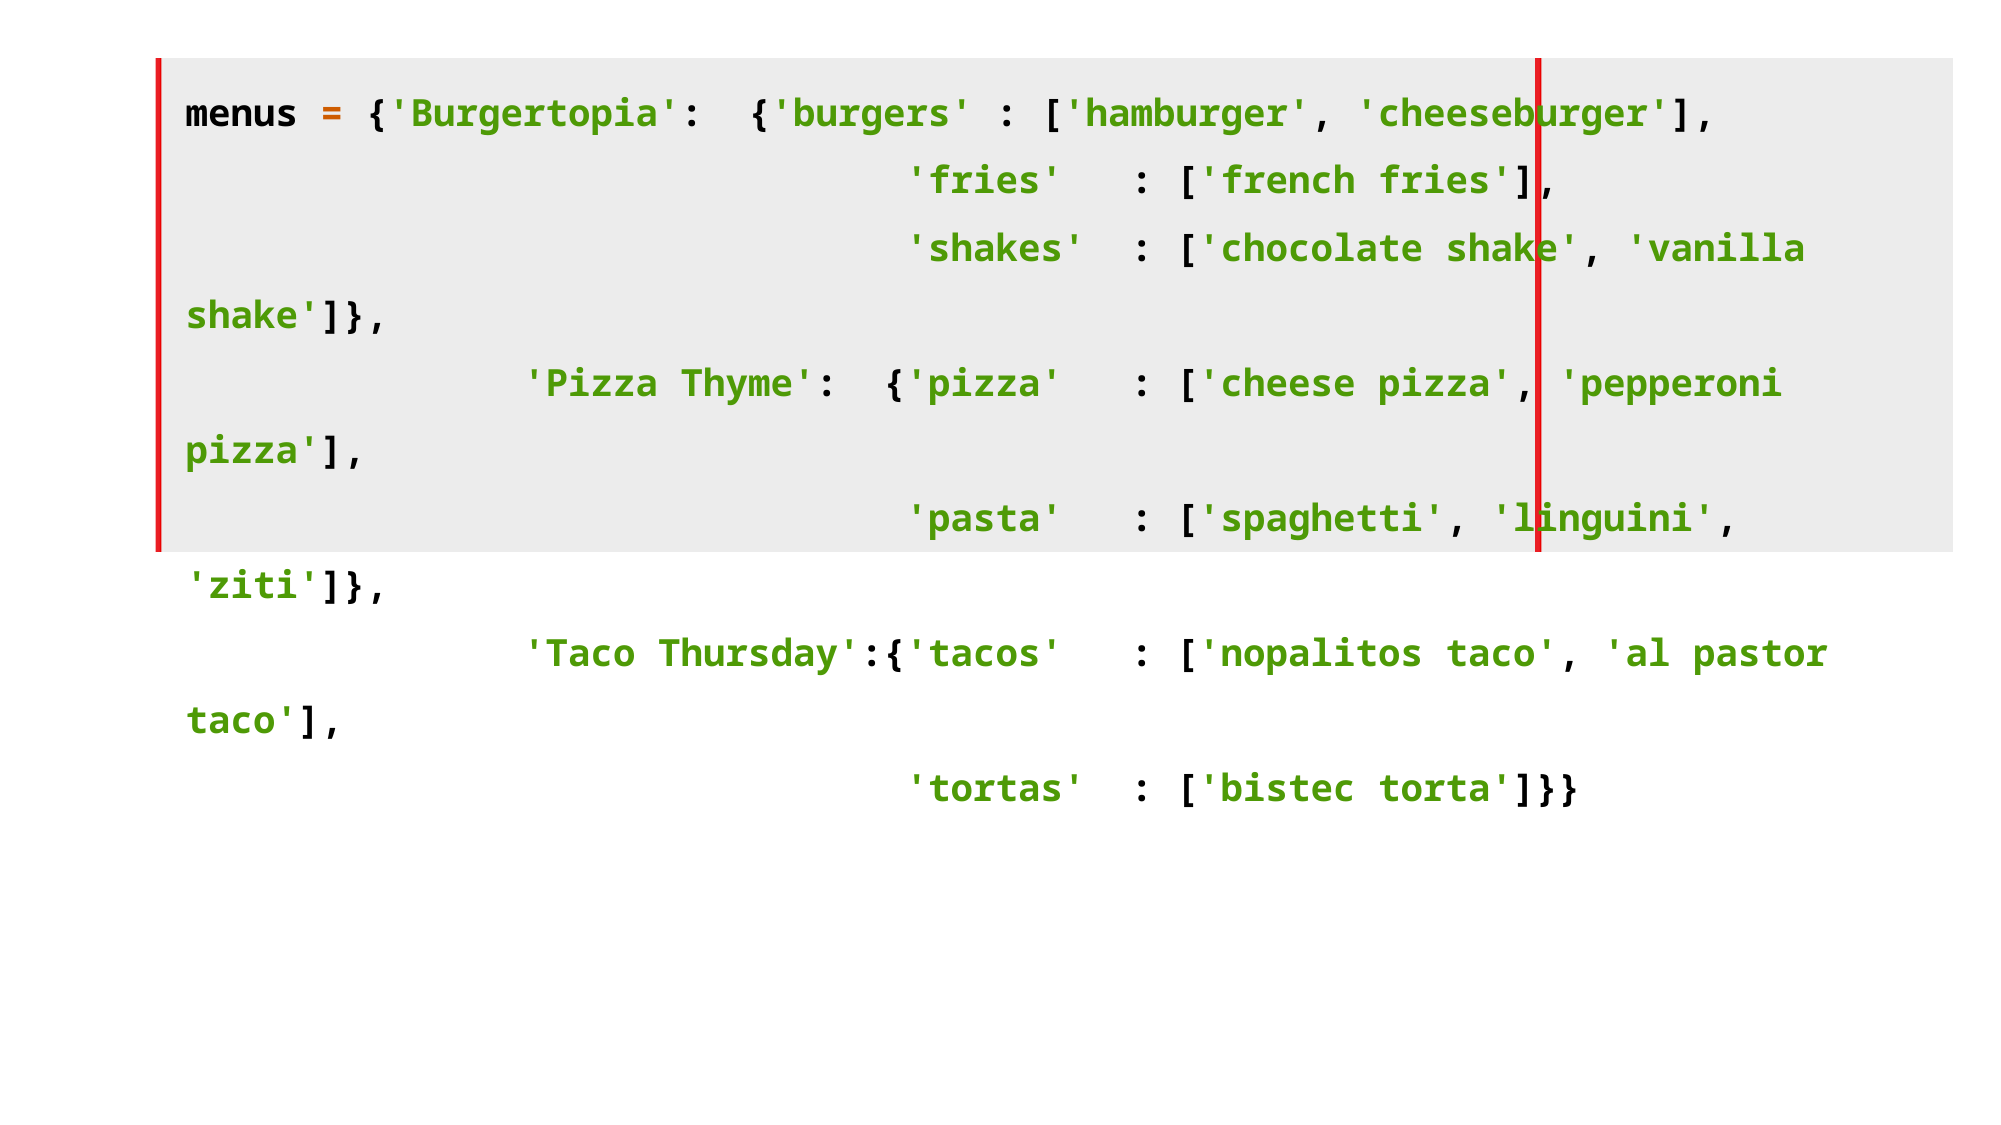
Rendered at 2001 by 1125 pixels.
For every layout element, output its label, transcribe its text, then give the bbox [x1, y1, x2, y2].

list menus = {'Burgertopia': {'burgers' : ['hamburger', 'cheeseburger'], 'fries' : ['french fries'], 'shakes' : ['chocolate shake', 'vanilla shake']}, 'Pizza Thyme': {'pizza' : ['cheese pizza', 'pepperoni pizza'], 'pasta' : ['spaghetti', 'linguini', 'ziti']}, 'Taco Thursday':{'tacos' : ['nopalitos taco', 'al pastor taco'], 'tortas' : ['bistec torta']}} [155, 58, 1953, 552]
